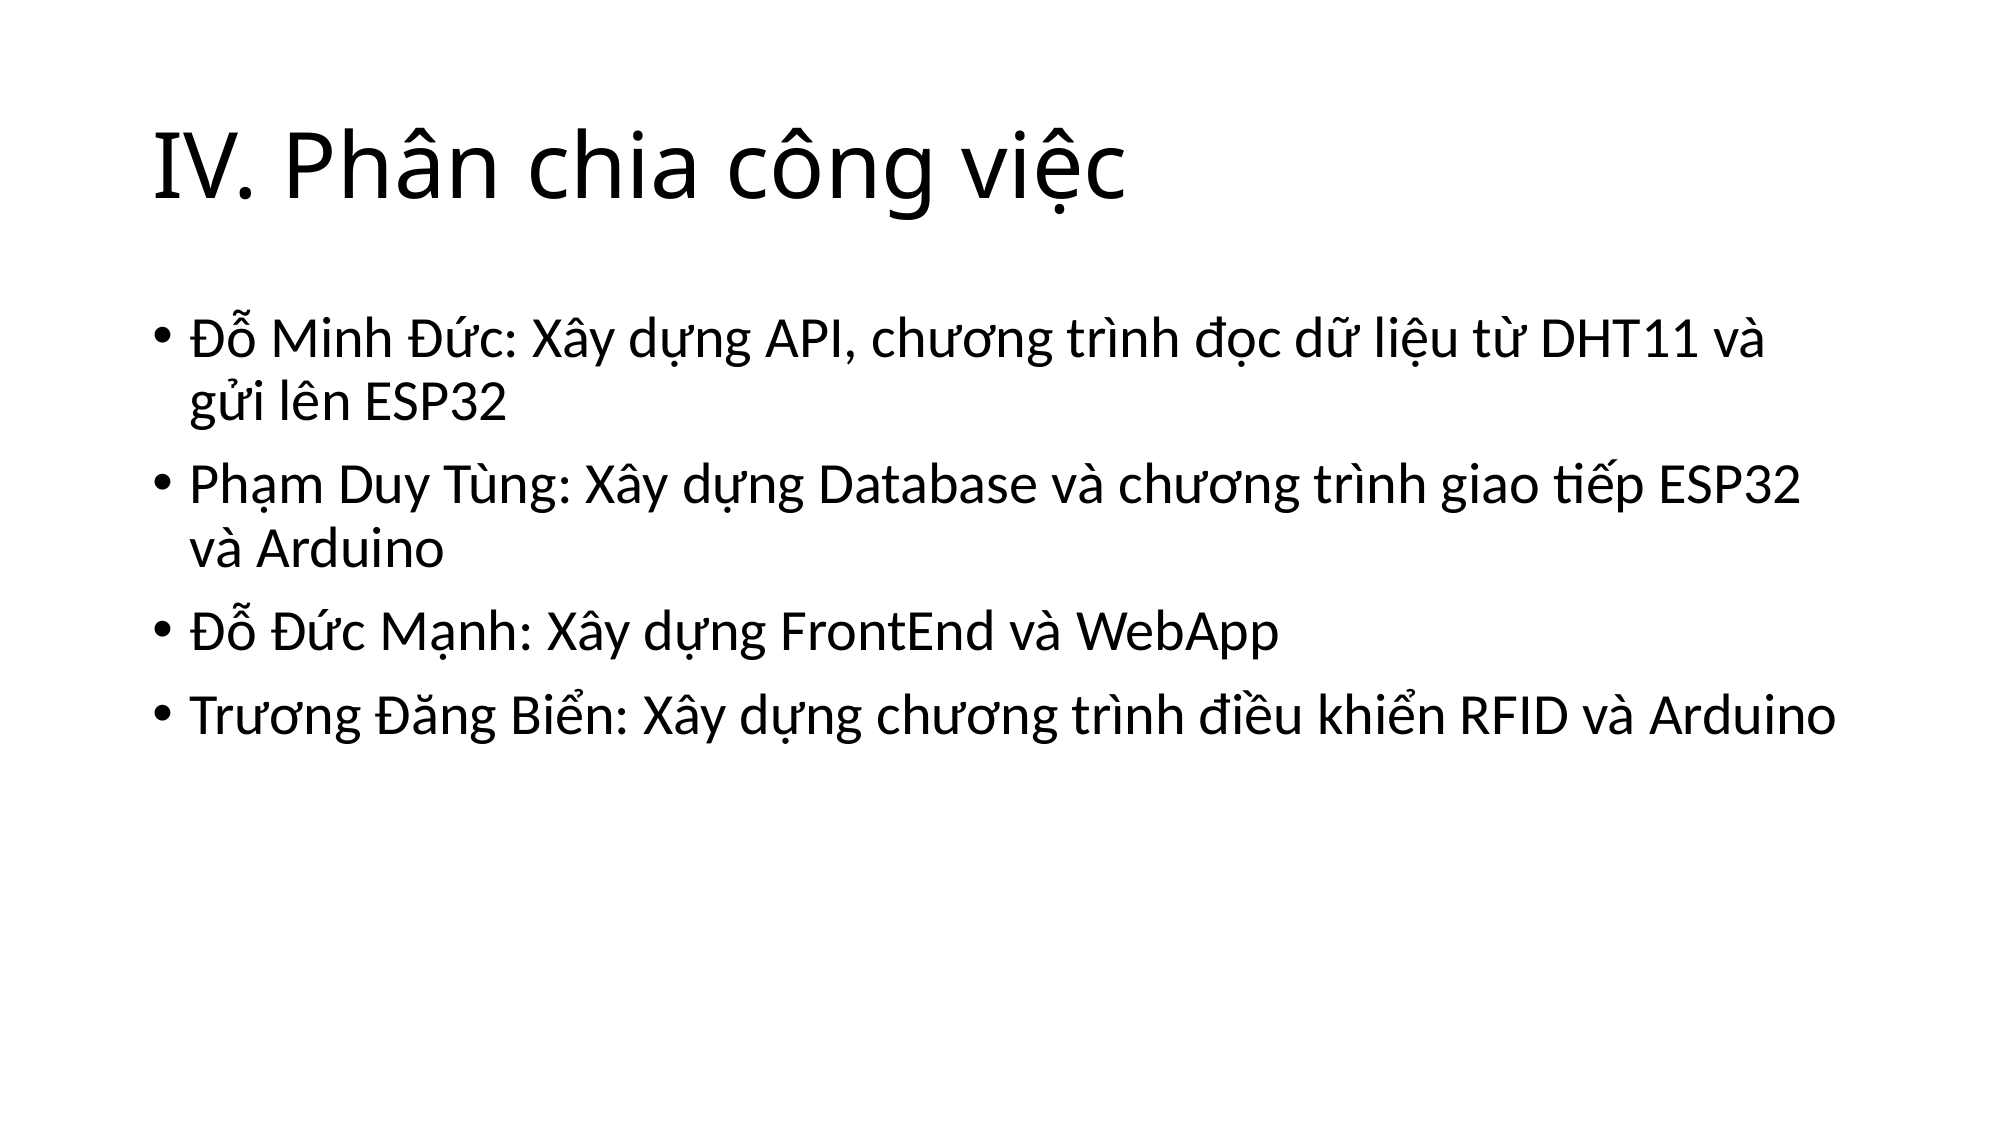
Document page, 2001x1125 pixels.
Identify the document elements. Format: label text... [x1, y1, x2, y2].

title IV. Phân chia công việc [137, 59, 1863, 278]
list Đỗ Minh Đức: Xây dựng API, chương trình đọc dữ liệu từ DHT11 và gửi lên ESP32 Phạm Duy Tùng: Xây dựng Database và chương trình giao tiếp ESP32 và Arduino Đỗ Đức Mạnh: Xây dựng FrontEnd và WebApp Trương Đăng Biển: Xây dựng chương trình điều khiển RFID và Arduino [137, 299, 1863, 1014]
